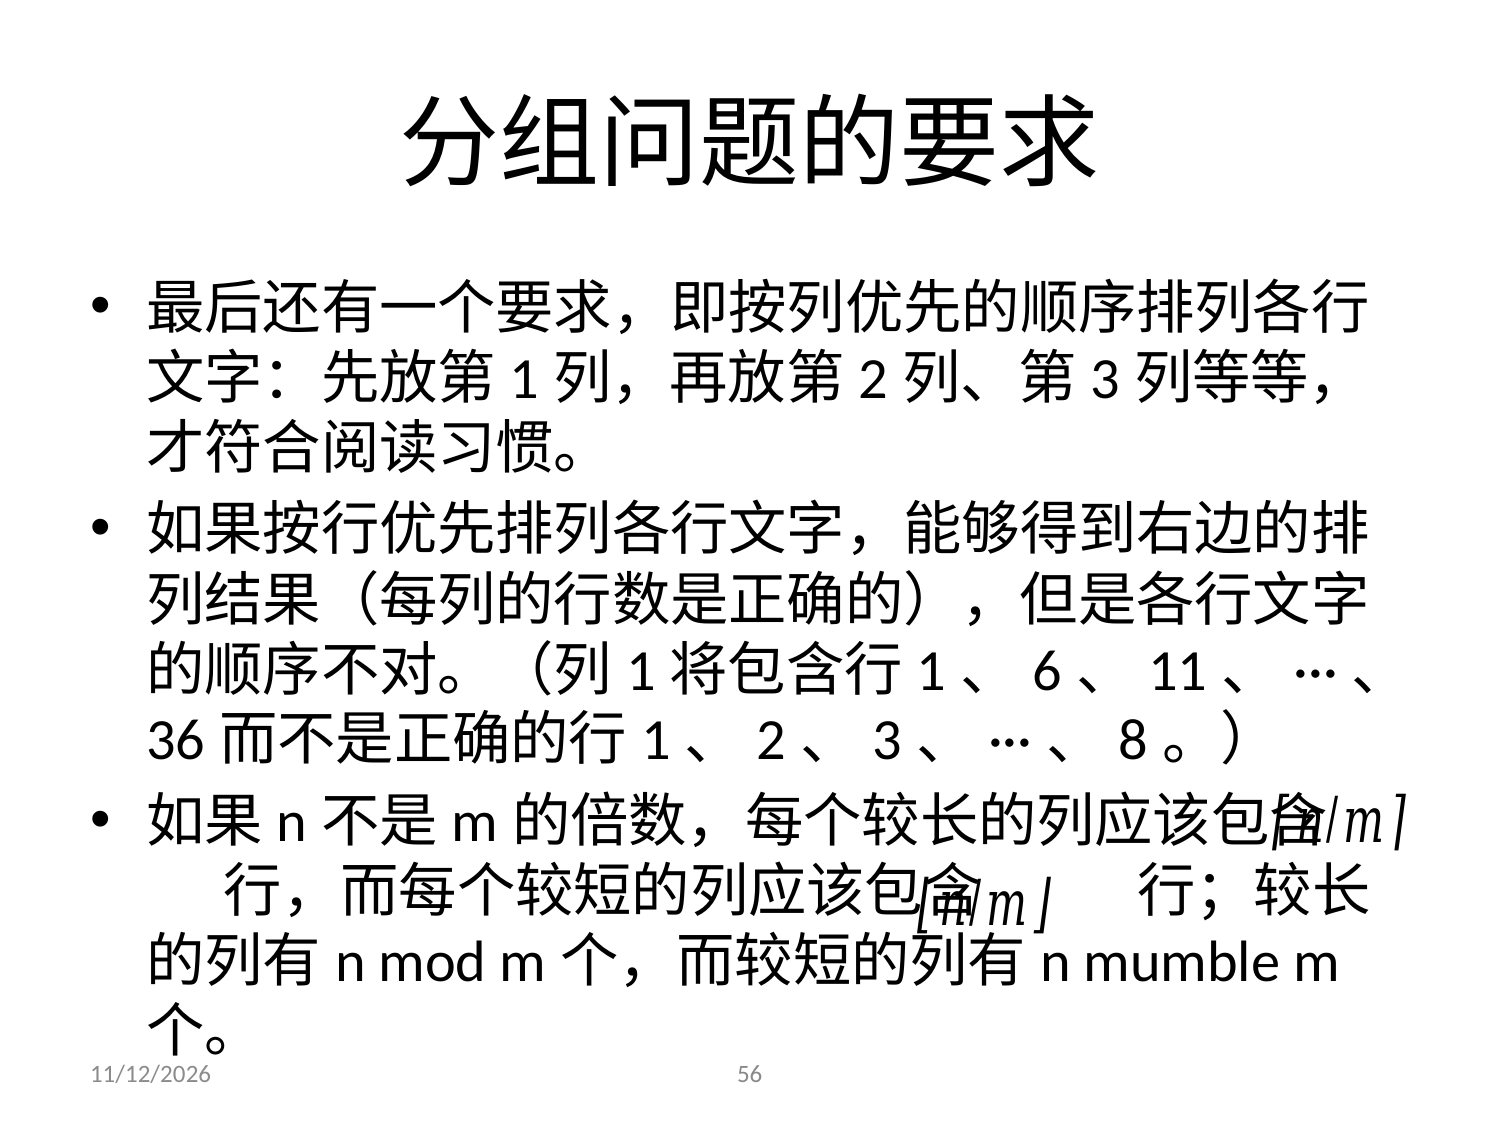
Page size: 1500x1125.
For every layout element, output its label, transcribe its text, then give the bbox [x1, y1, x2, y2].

list 最后还有一个要求，即按列优先的顺序排列各行文字：先放第1列，再放第2列、第3列等等，才符合阅读习惯。 如果按行优先排列各行文字，能够得到右边的排列结果（每列的行数是正确的），但是各行文字的顺序不对。（列1将包含行1、6、11、···、36而不是正确的行1、2、3、···、8。） 如果n不是m的倍数，每个较长的列应该包含 行，而每个较短的列应该包含 行；较长的列有n mod m个，而较短的列有n mumble m个。 [74, 542, 1426, 1006]
slide_number 56 [512, 1042, 988, 1103]
list 最后还有一个要求，即按列优先的顺序排列各行文字：先放第1列，再放第2列、第3列等等，才符合阅读习惯。 如果按行优先排列各行文字，能够得到右边的排列结果（每列的行数是正确的），但是各行文字的顺序不对。（列1将包含行1、6、11、···、36而不是正确的行1、2、3、···、8。） 如果n不是m的倍数，每个较长的列应该包含 行，而每个较短的列应该包含 行；较长的列有n mod m个，而较短的列有n mumble m个。 [74, 262, 1426, 541]
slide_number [75, 1042, 425, 1103]
title 分组问题的要求 [74, 44, 1426, 233]
